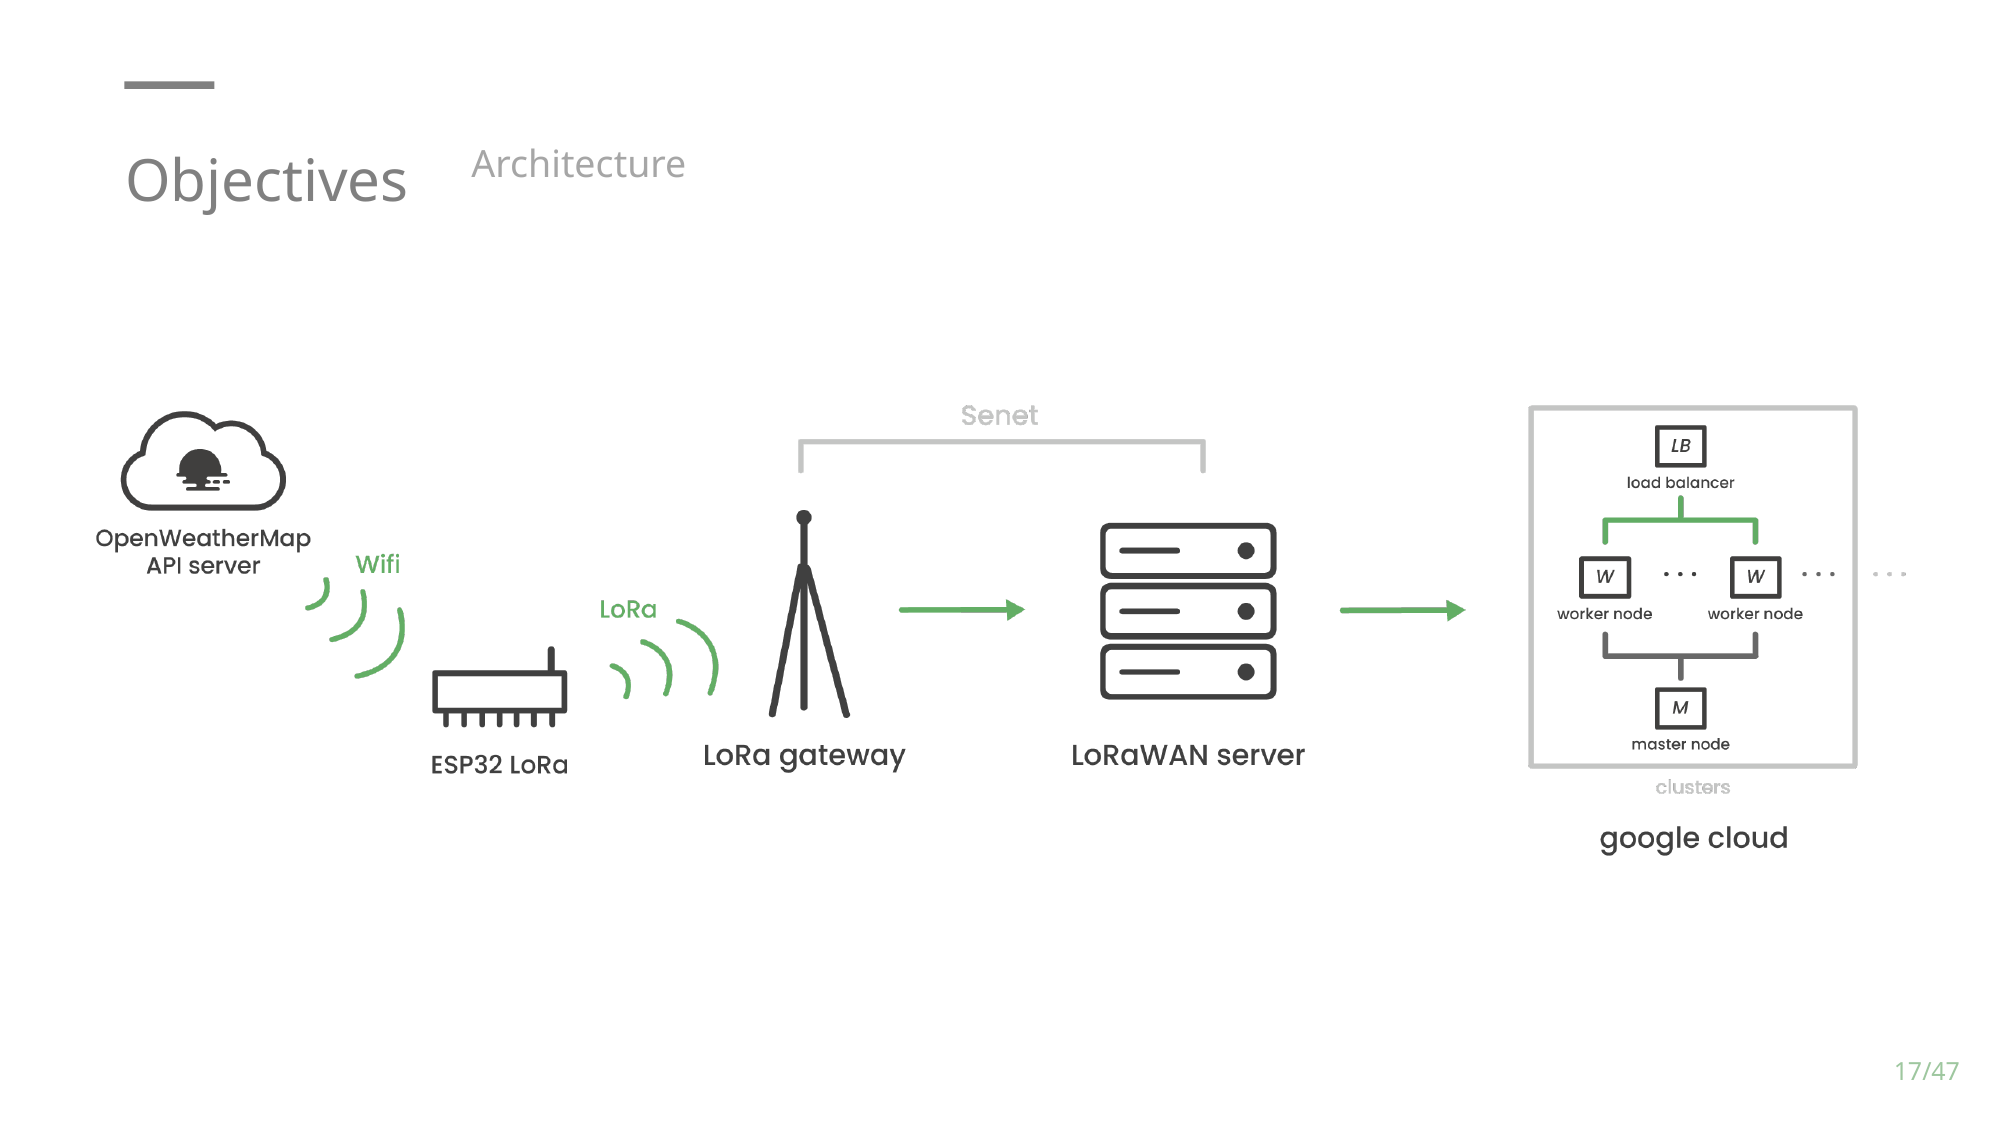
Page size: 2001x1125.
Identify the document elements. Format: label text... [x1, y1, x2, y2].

slide_number 17/47 [1524, 1042, 1975, 1103]
picture [67, 360, 1933, 886]
text_box [123, 80, 215, 90]
text_box Architecture [412, 132, 746, 193]
text_box Objectives [110, 65, 1282, 221]
